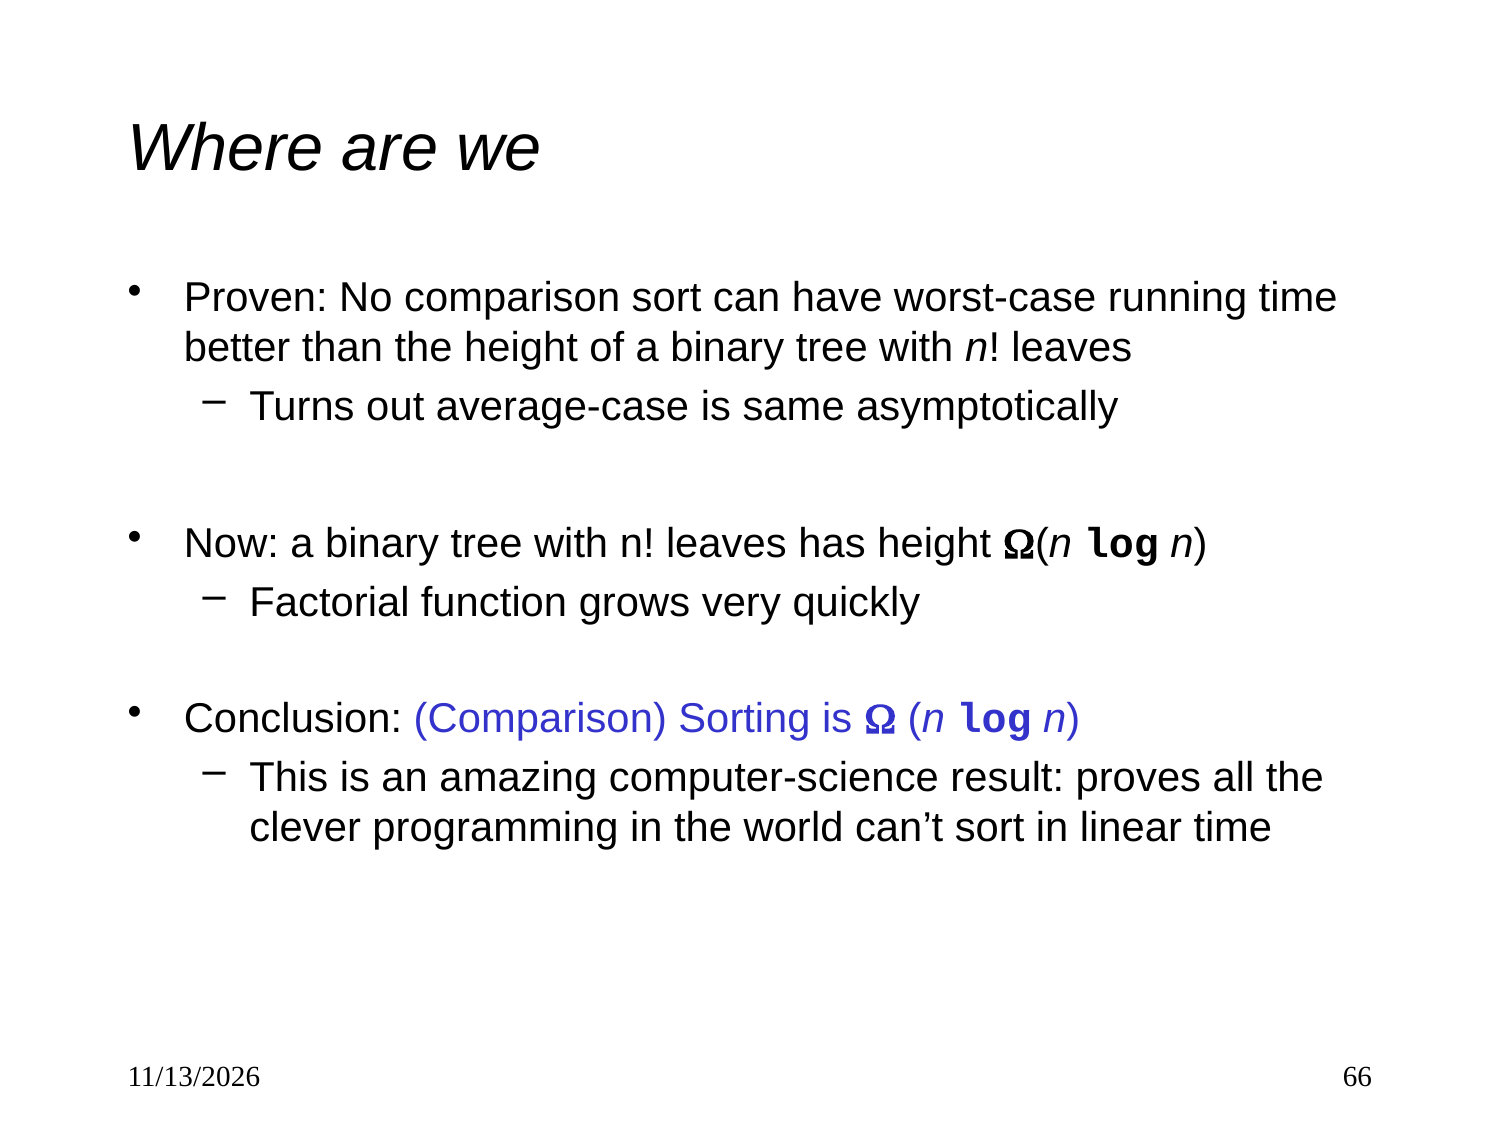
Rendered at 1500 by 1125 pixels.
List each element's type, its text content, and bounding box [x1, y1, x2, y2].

list Proven: No comparison sort can have worst-case running time better than the height of a binary tree with n! leaves Turns out average-case is same asymptotically Now: a binary tree with n! leaves has height (n log n) Factorial function grows very quickly Conclusion: (Comparison) Sorting is  (n log n) This is an amazing computer-science result: proves all the clever programming in the world can’t sort in linear time [112, 262, 1388, 1001]
slide_number 66 [1074, 1049, 1388, 1125]
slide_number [112, 1049, 426, 1125]
title Where are we [112, 49, 1388, 238]
